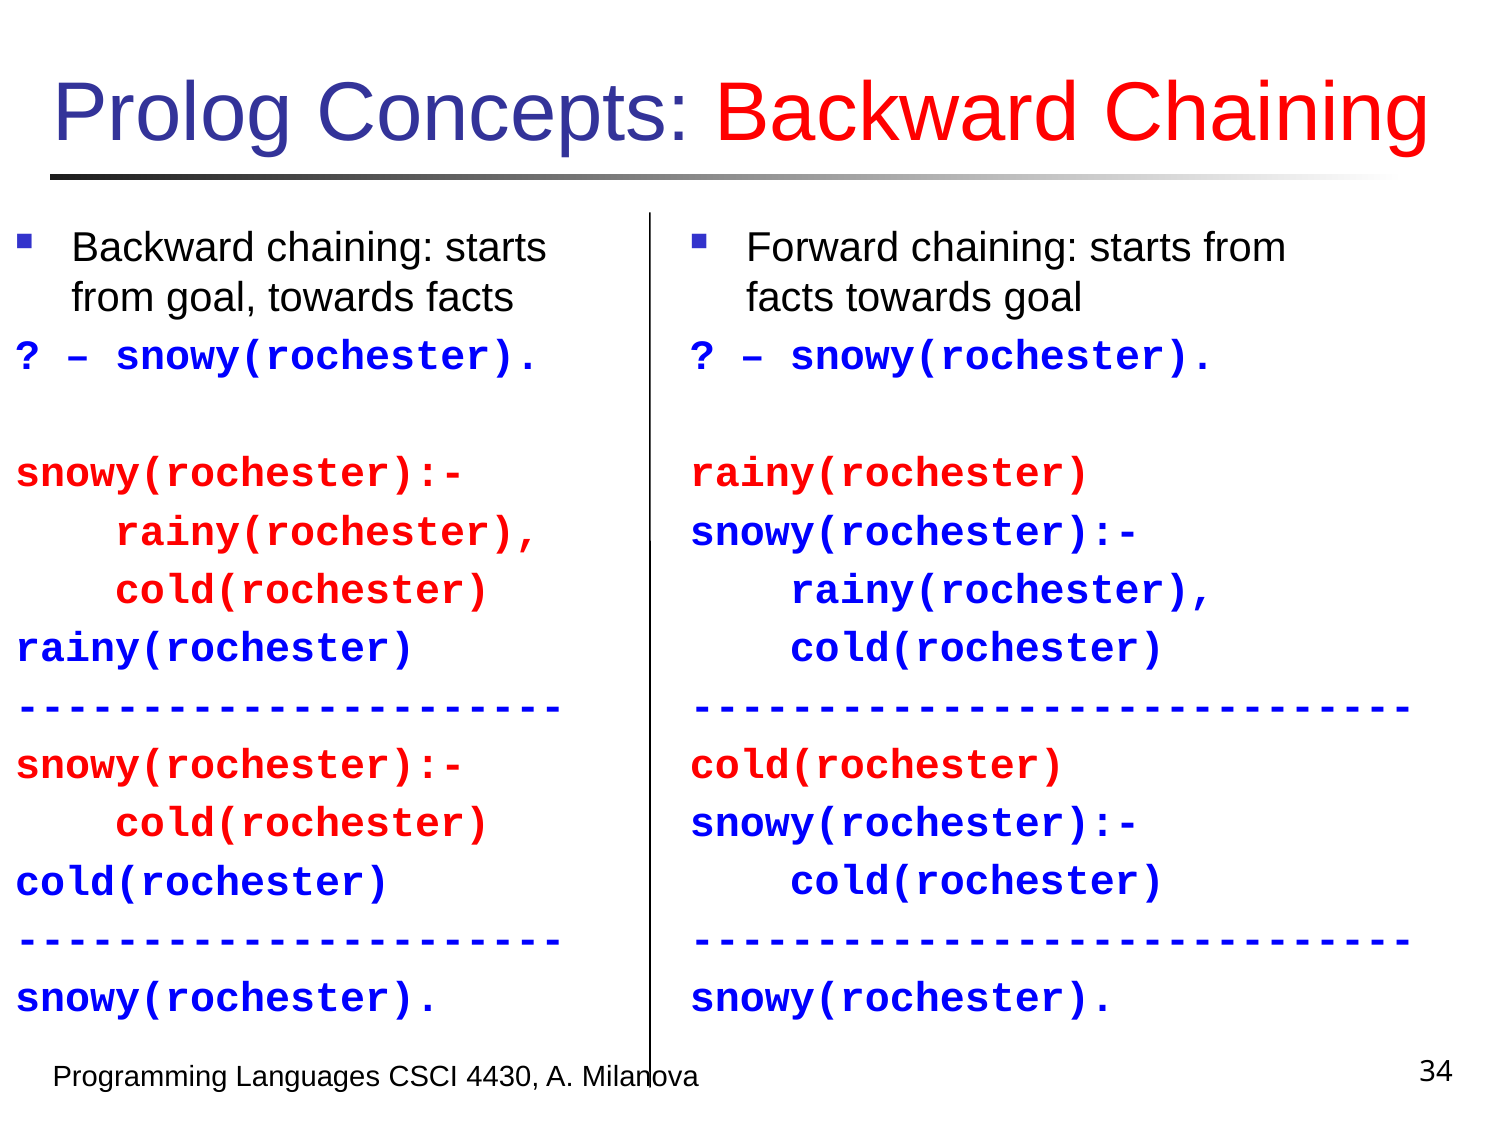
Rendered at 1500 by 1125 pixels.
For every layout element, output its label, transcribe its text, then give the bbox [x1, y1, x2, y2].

footer Programming Languages CSCI 4430, A. Milanova [37, 1024, 813, 1101]
list Backward chaining: starts from goal, towards facts ? – snowy(rochester). snowy(rochester):- rainy(rochester), cold(rochester) rainy(rochester) ---------------------- snowy(rochester):- cold(rochester) cold(rochester) ---------------------- snowy(rochester). [0, 212, 875, 1075]
title Prolog Concepts: Backward Chaining [37, 0, 1466, 165]
text_box Forward chaining: starts from facts towards goal ? – snowy(rochester). rainy(rochester) snowy(rochester):- rainy(rochester), cold(rochester) ----------------------------- cold(rochester) snowy(rochester):- cold(rochester) ----------------------------- snowy(rochester). [675, 212, 1500, 1000]
slide_number 34 [1154, 1023, 1468, 1100]
